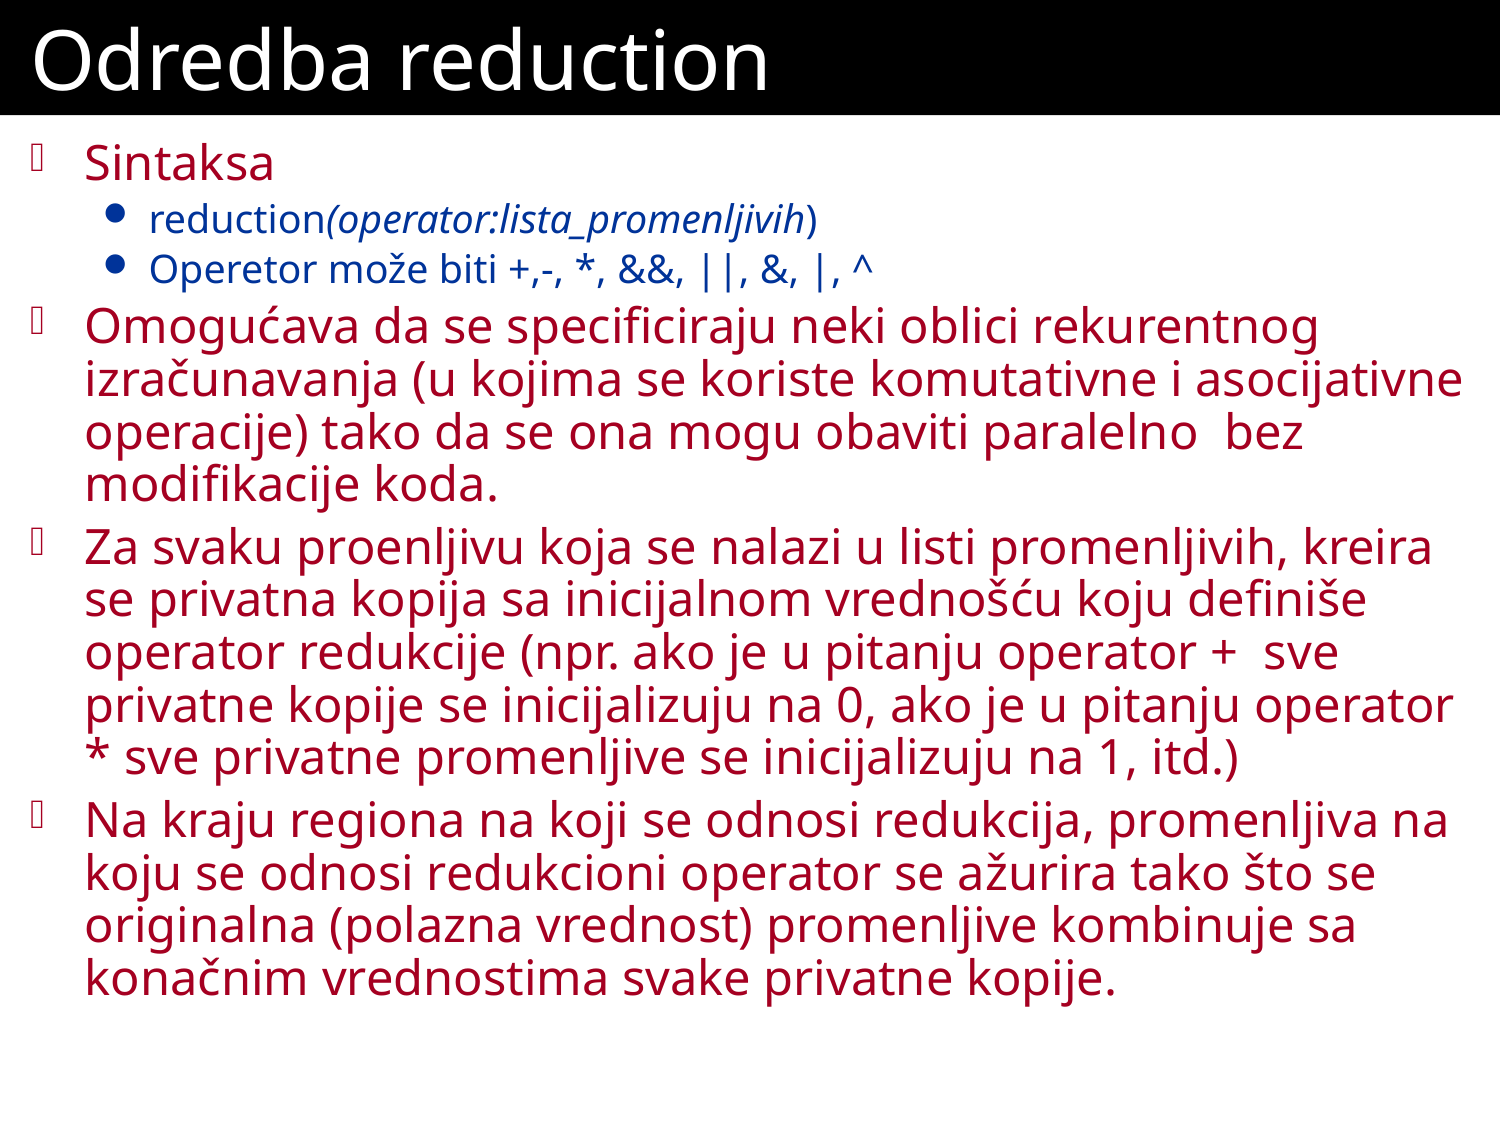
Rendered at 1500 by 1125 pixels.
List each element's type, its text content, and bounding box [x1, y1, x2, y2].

list Sintaksa reduction(operator:lista_promenljivih) Operetor može biti +,-, *, &&, ||, &, |, ^ Omogućava da se specificiraju neki oblici rekurentnog izračunavanja (u kojima se koriste komutativne i asocijativne operacije) tako da se ona mogu obaviti paralelno bez modifikacije koda. Za svaku proenljivu koja se nalazi u listi promenljivih, kreira se privatna kopija sa inicijalnom vrednošću koju definiše operator redukcije (npr. ako je u pitanju operator + sve privatne kopije se inicijalizuju na 0, ako je u pitanju operator * sve privatne promenljive se inicijalizuju na 1, itd.) Na kraju regiona na koji se odnosi redukcija, promenljiva na koju se odnosi redukcioni operator se ažurira tako što se originalna (polazna vrednost) promenljive kombinuje sa konačnim vrednostima svake privatne kopije. [0, 116, 1500, 1125]
title Odredba reduction [0, 0, 1500, 116]
